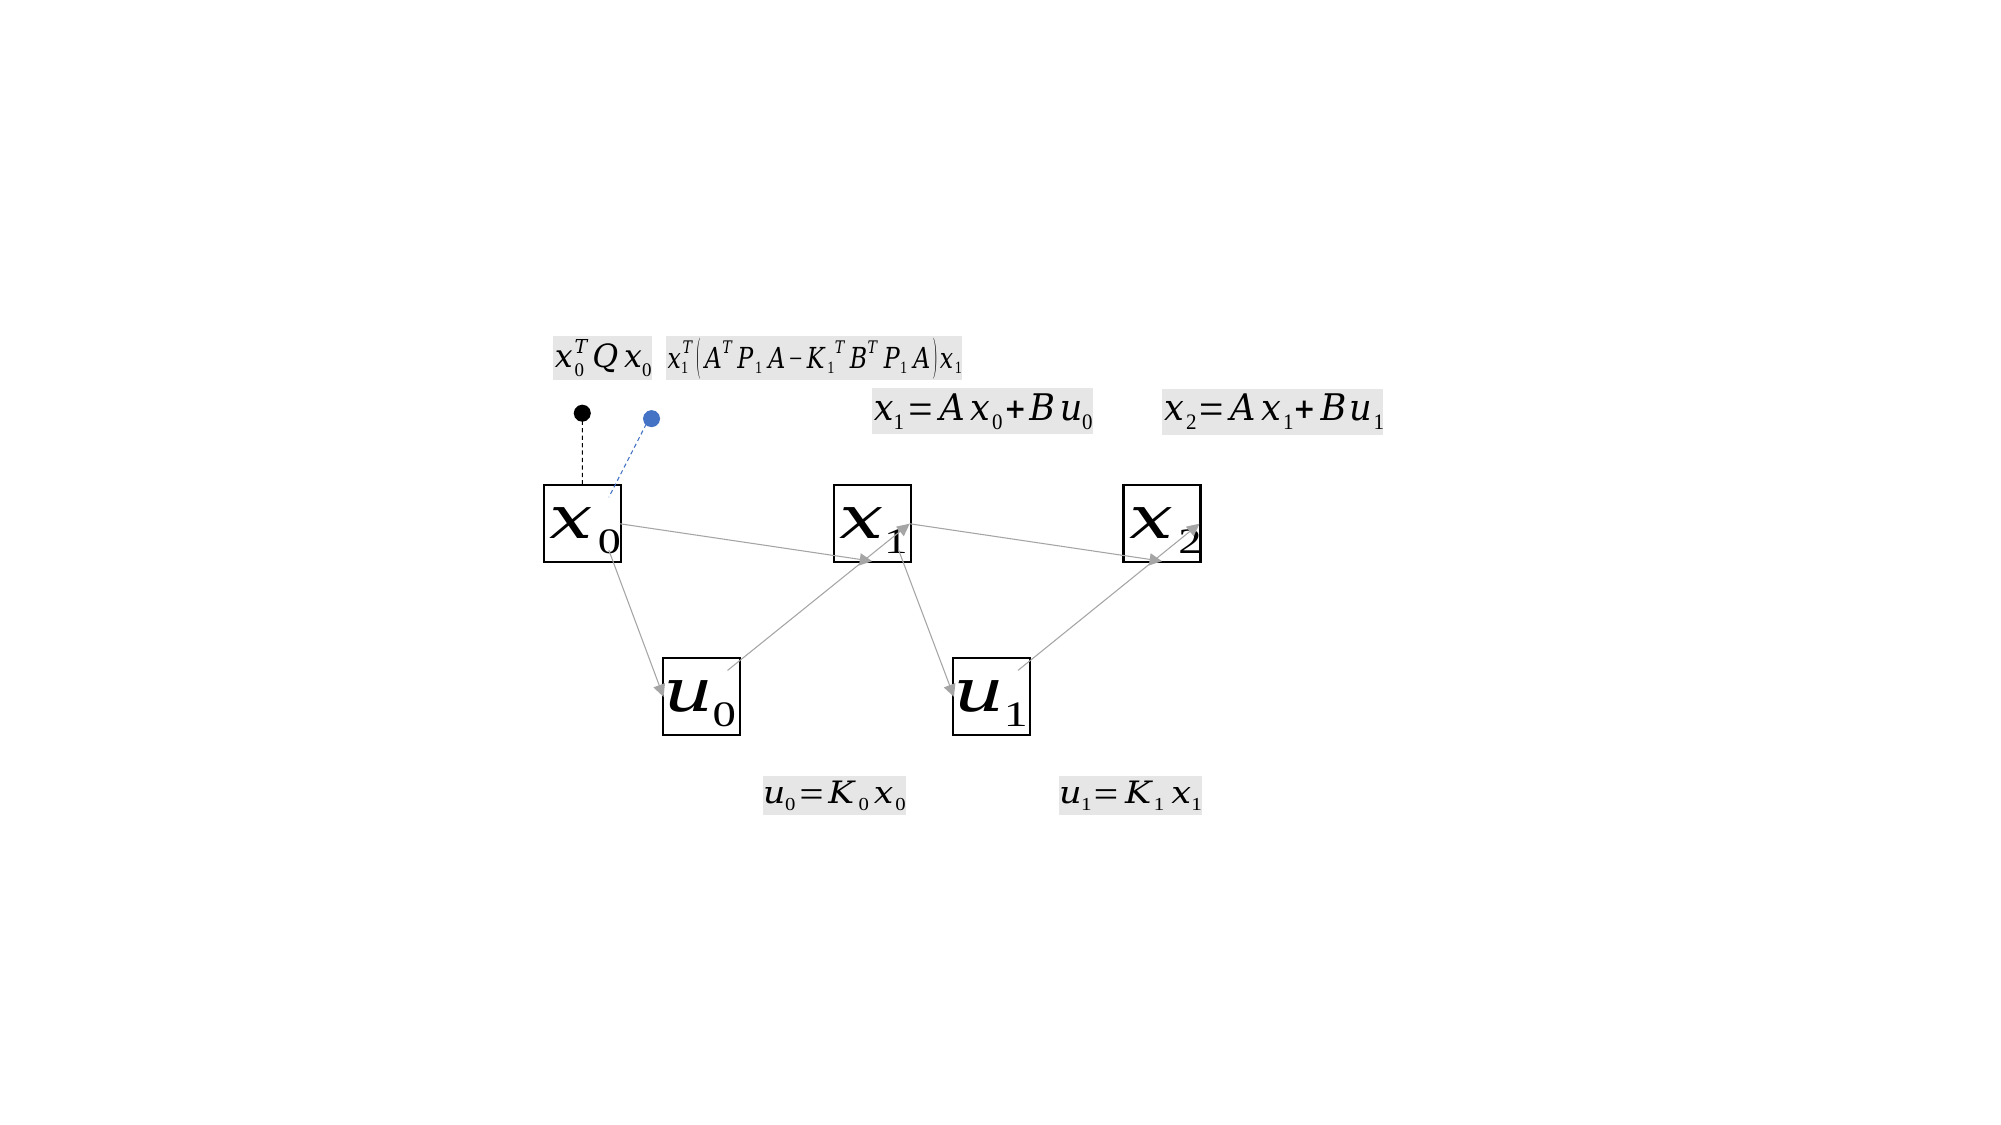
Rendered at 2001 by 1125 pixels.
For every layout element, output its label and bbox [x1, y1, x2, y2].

text_box [573, 404, 591, 422]
text_box [1017, 550, 1136, 671]
text_box [608, 550, 675, 671]
text_box [727, 550, 846, 671]
text_box [642, 410, 661, 428]
text_box [898, 550, 965, 671]
text_box [608, 423, 647, 498]
